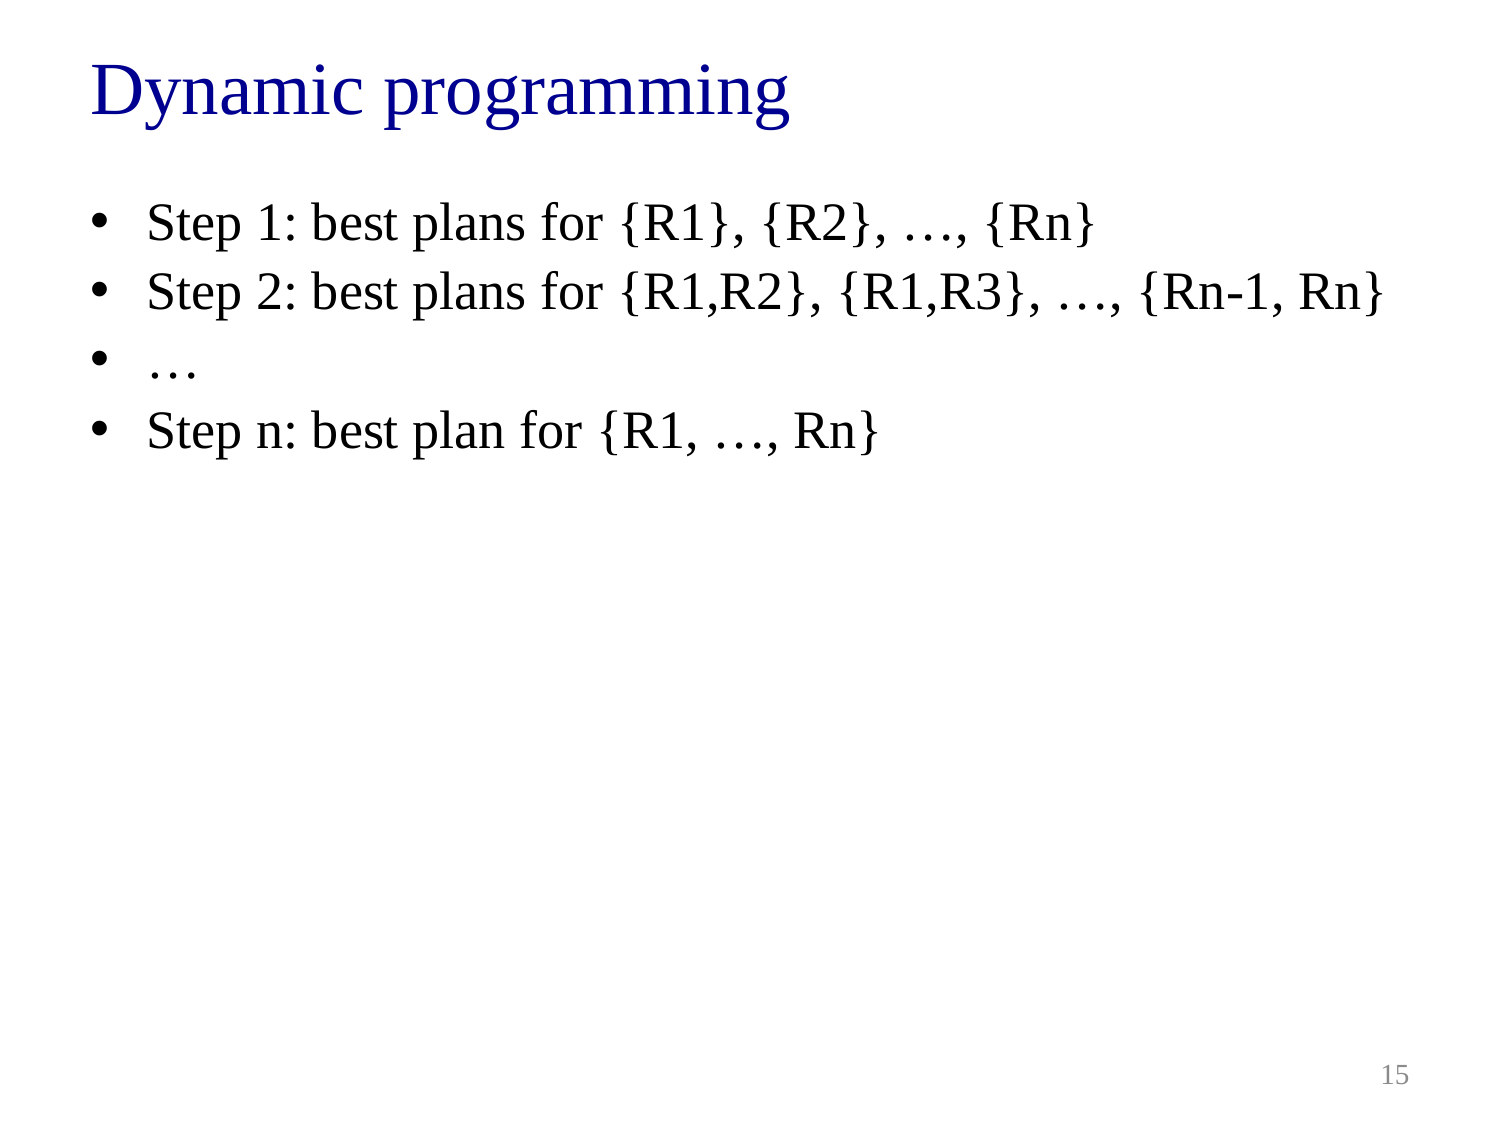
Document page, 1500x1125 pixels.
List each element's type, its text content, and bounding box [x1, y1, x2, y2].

slide_number 15 [1074, 1042, 1425, 1103]
title Dynamic programming [75, 8, 1425, 162]
list Step 1: best plans for {R1}, {R2}, …, {Rn} Step 2: best plans for {R1,R2}, {R1,R3}, …, {Rn-1, Rn} … Step n: best plan for {R1, …, Rn} [75, 186, 1425, 1030]
